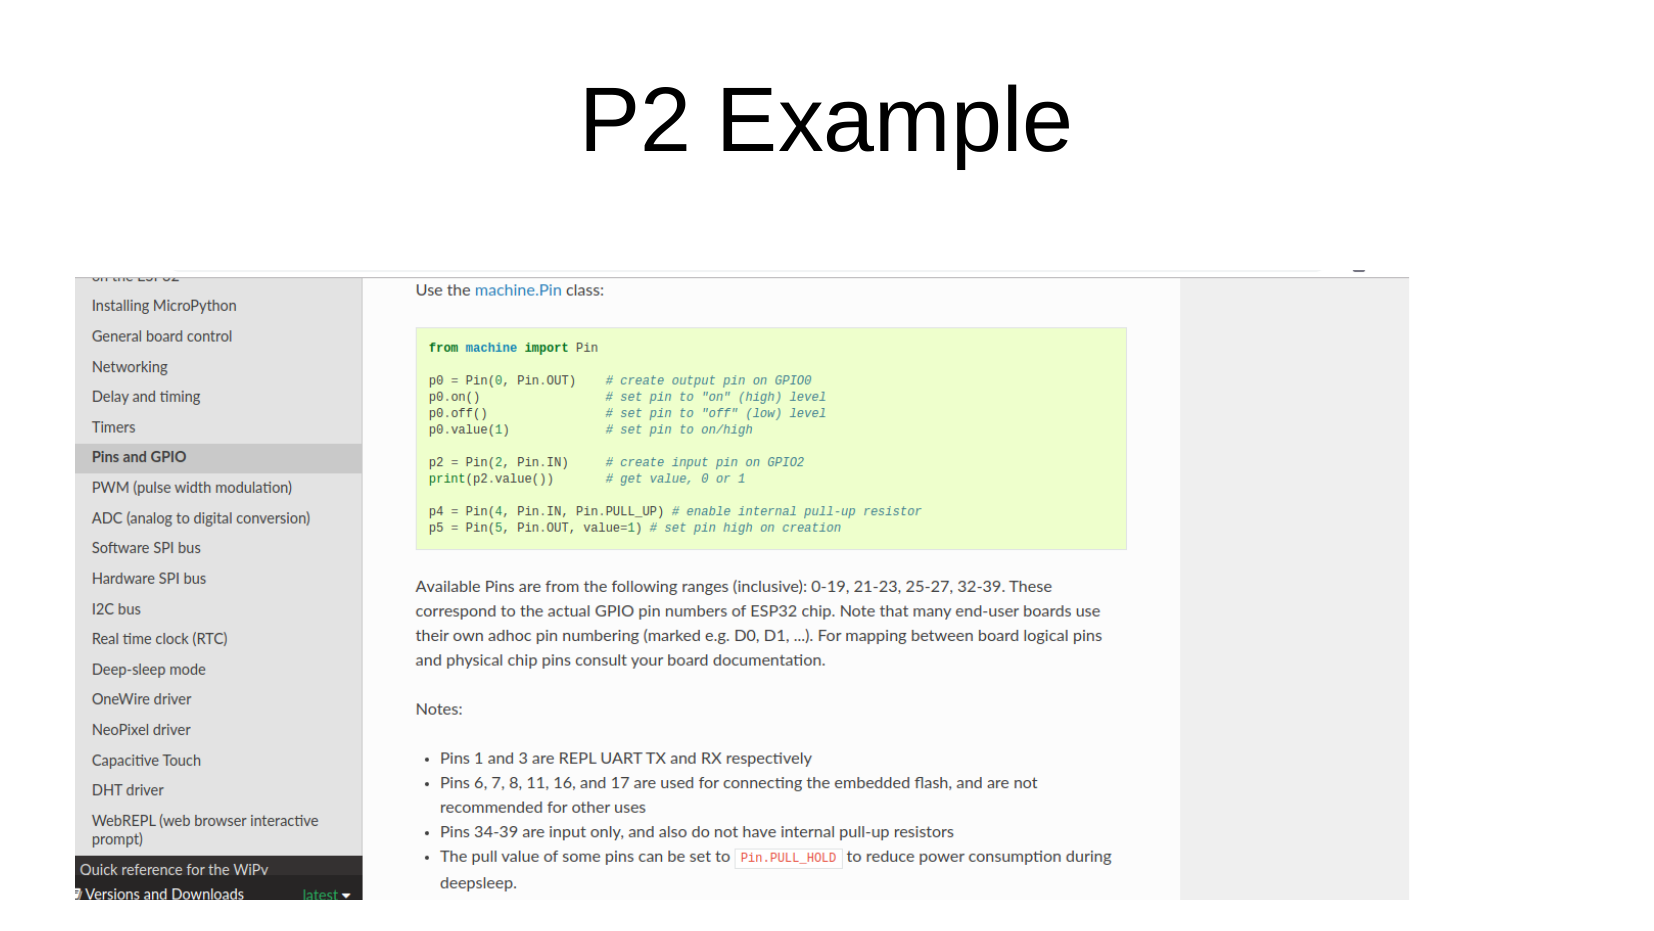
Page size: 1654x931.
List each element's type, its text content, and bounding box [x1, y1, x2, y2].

text_box P2 Example [82, 37, 1571, 193]
picture [74, 269, 1410, 901]
